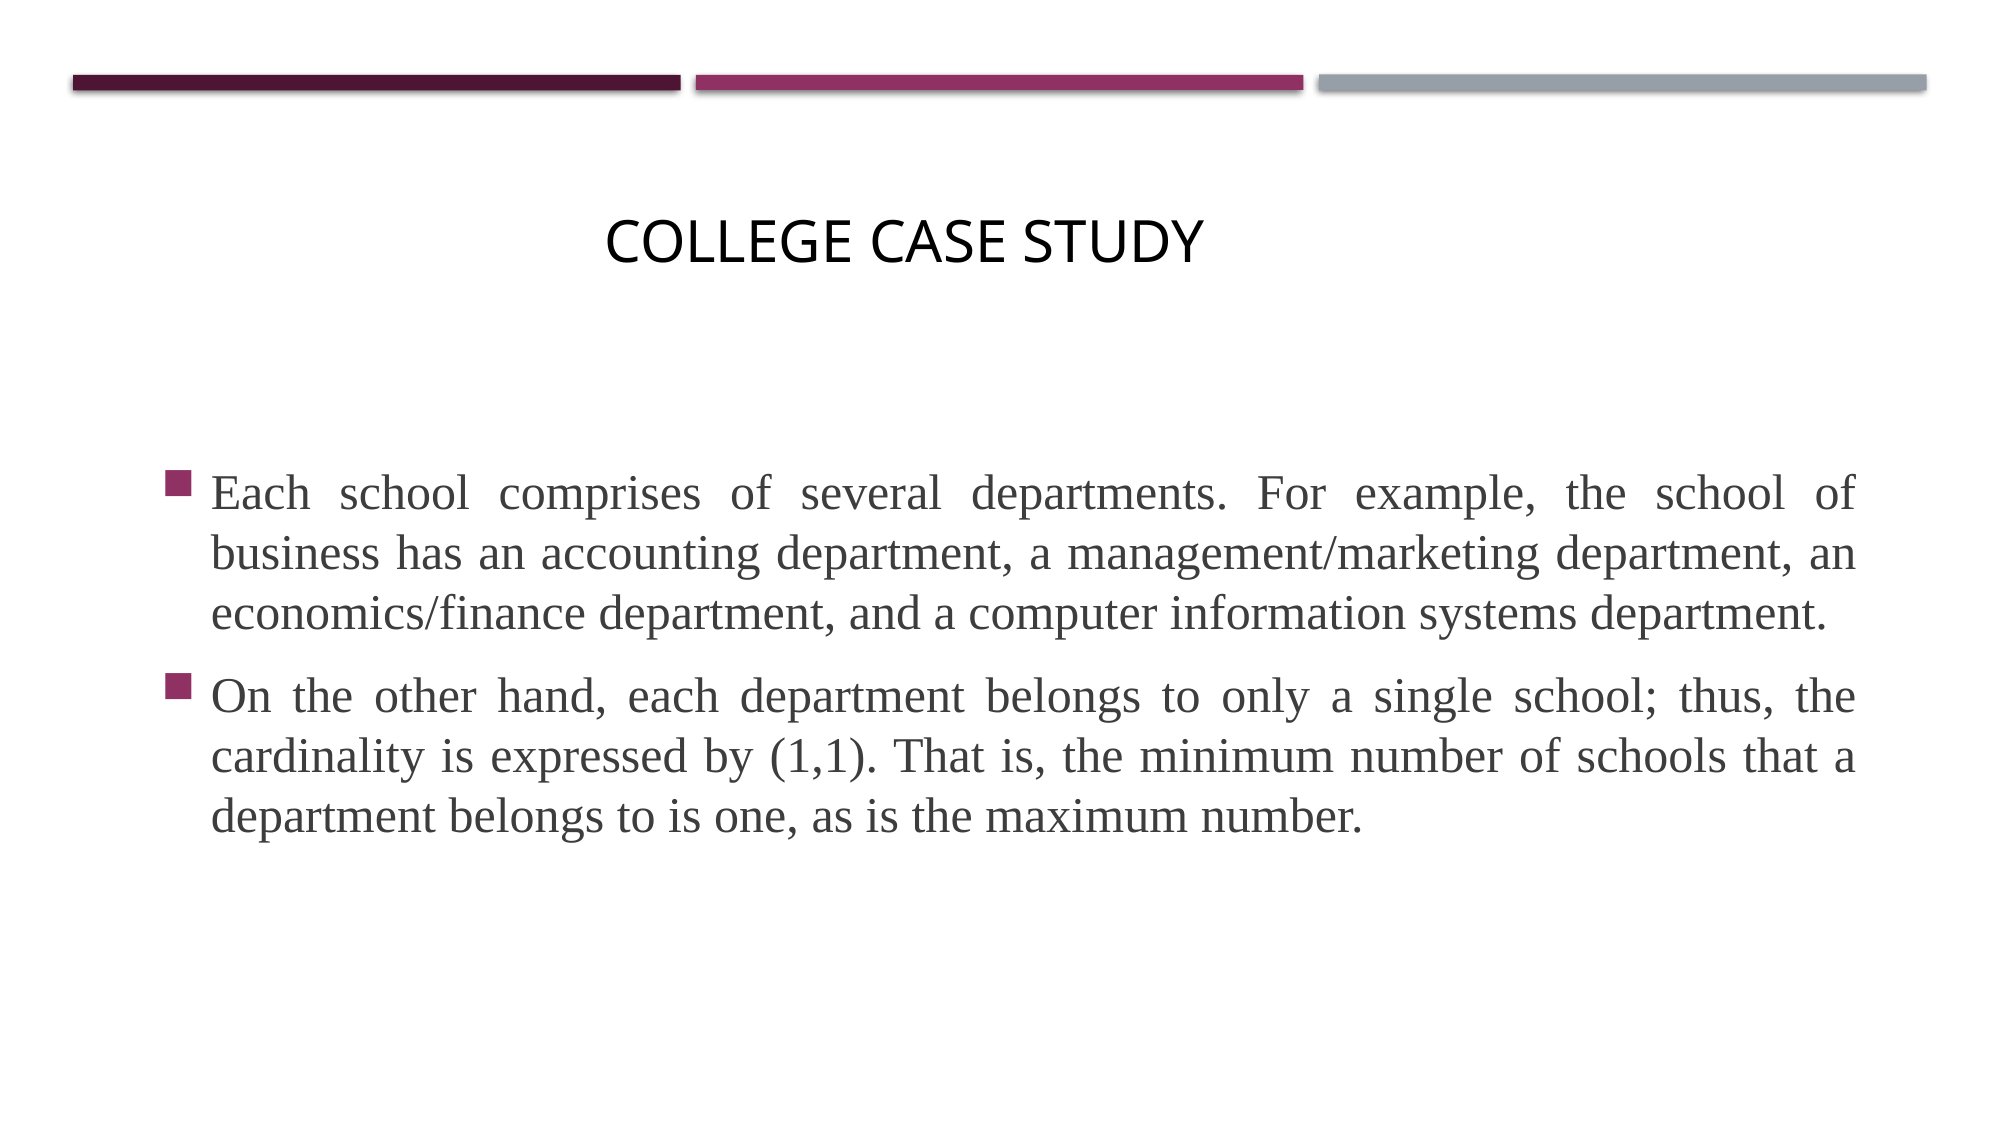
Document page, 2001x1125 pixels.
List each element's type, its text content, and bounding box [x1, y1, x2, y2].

title College Case Study [0, 115, 1810, 282]
list Each school comprises of several departments. For example, the school of business has an accounting department, a management/marketing department, an economics/finance department, and a computer information systems department. On the other hand, each department belongs to only a single school; thus, the cardinality is expressed by (1,1). That is, the minimum number of schools that a department belongs to is one, as is the maximum number. [145, 367, 1873, 935]
